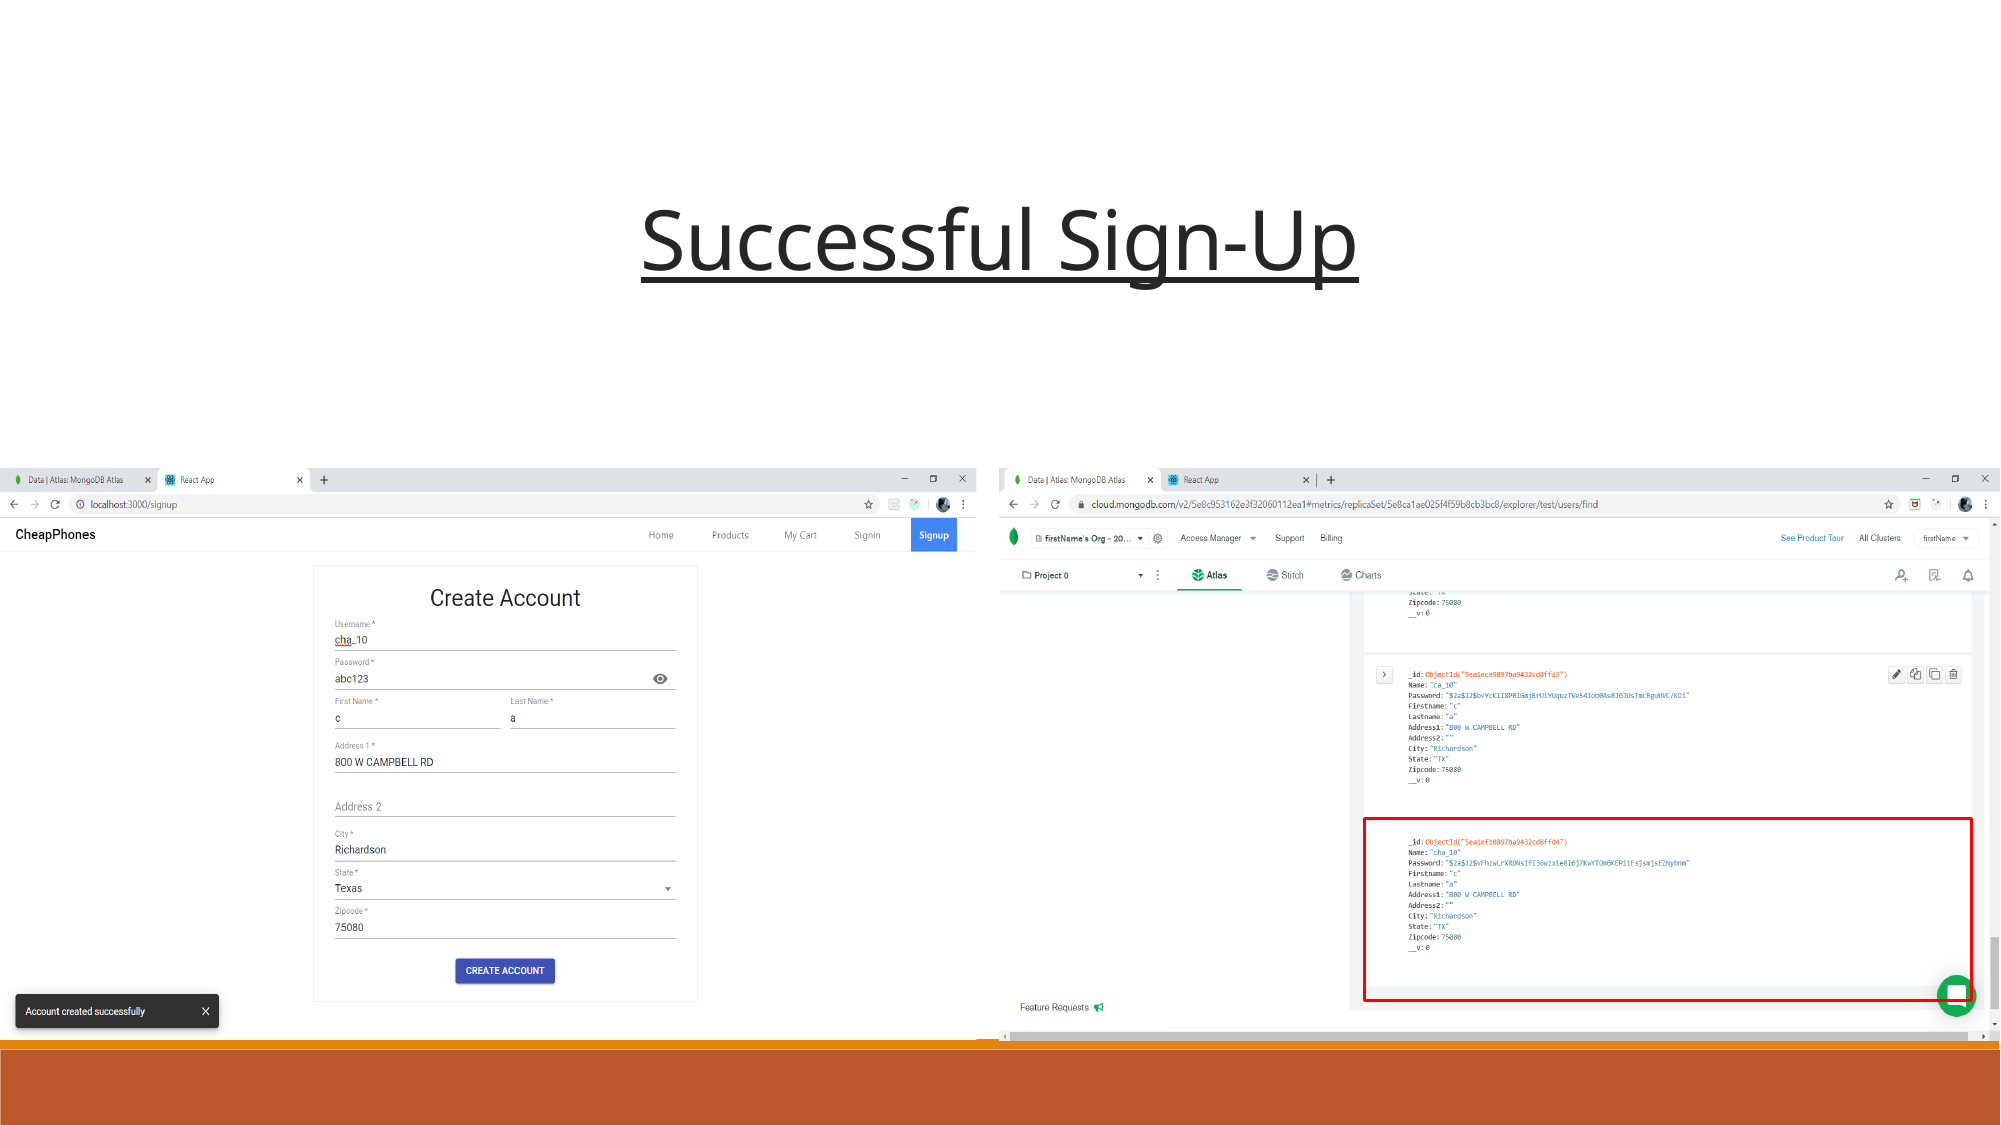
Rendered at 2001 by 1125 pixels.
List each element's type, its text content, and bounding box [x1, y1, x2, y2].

picture [0, 467, 977, 1041]
picture [999, 468, 2000, 1042]
text_box Successful Sign-Up [605, 124, 1395, 295]
